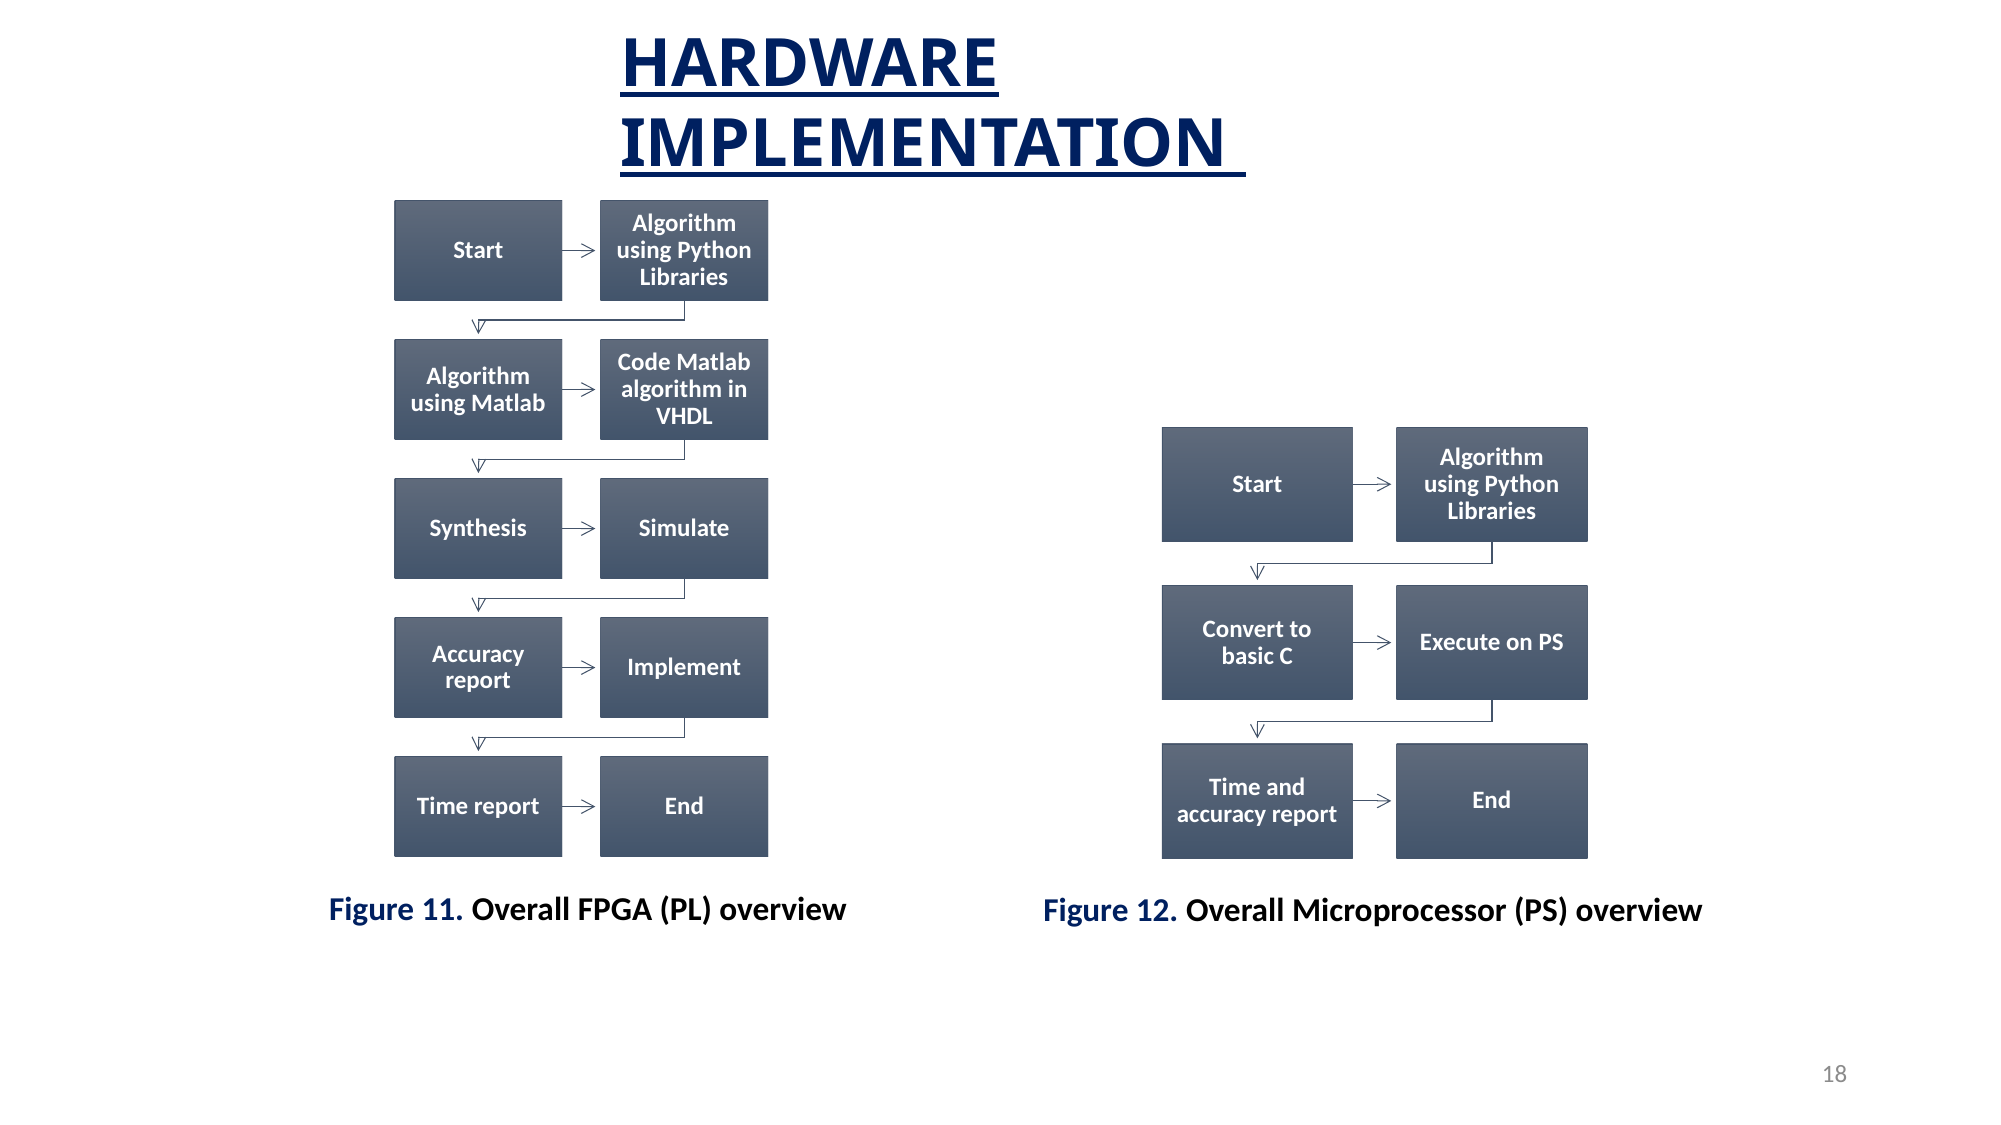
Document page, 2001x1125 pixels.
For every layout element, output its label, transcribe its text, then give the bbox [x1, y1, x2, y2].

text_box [1161, 212, 1588, 1073]
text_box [394, 45, 769, 1012]
text_box Figure 11. Overall FPGA (PL) overview [769, 880, 902, 980]
text_box Figure 12. Overall Microprocessor (PS) overview [1028, 880, 1161, 981]
text_box Figure 11. Overall FPGA (PL) overview [314, 880, 394, 980]
slide_number 18 [1412, 1042, 1863, 1103]
text_box Figure 12. Overall Microprocessor (PS) overview [1588, 880, 1763, 981]
text_box HARDWARE IMPLEMENTATION [605, 12, 1606, 188]
